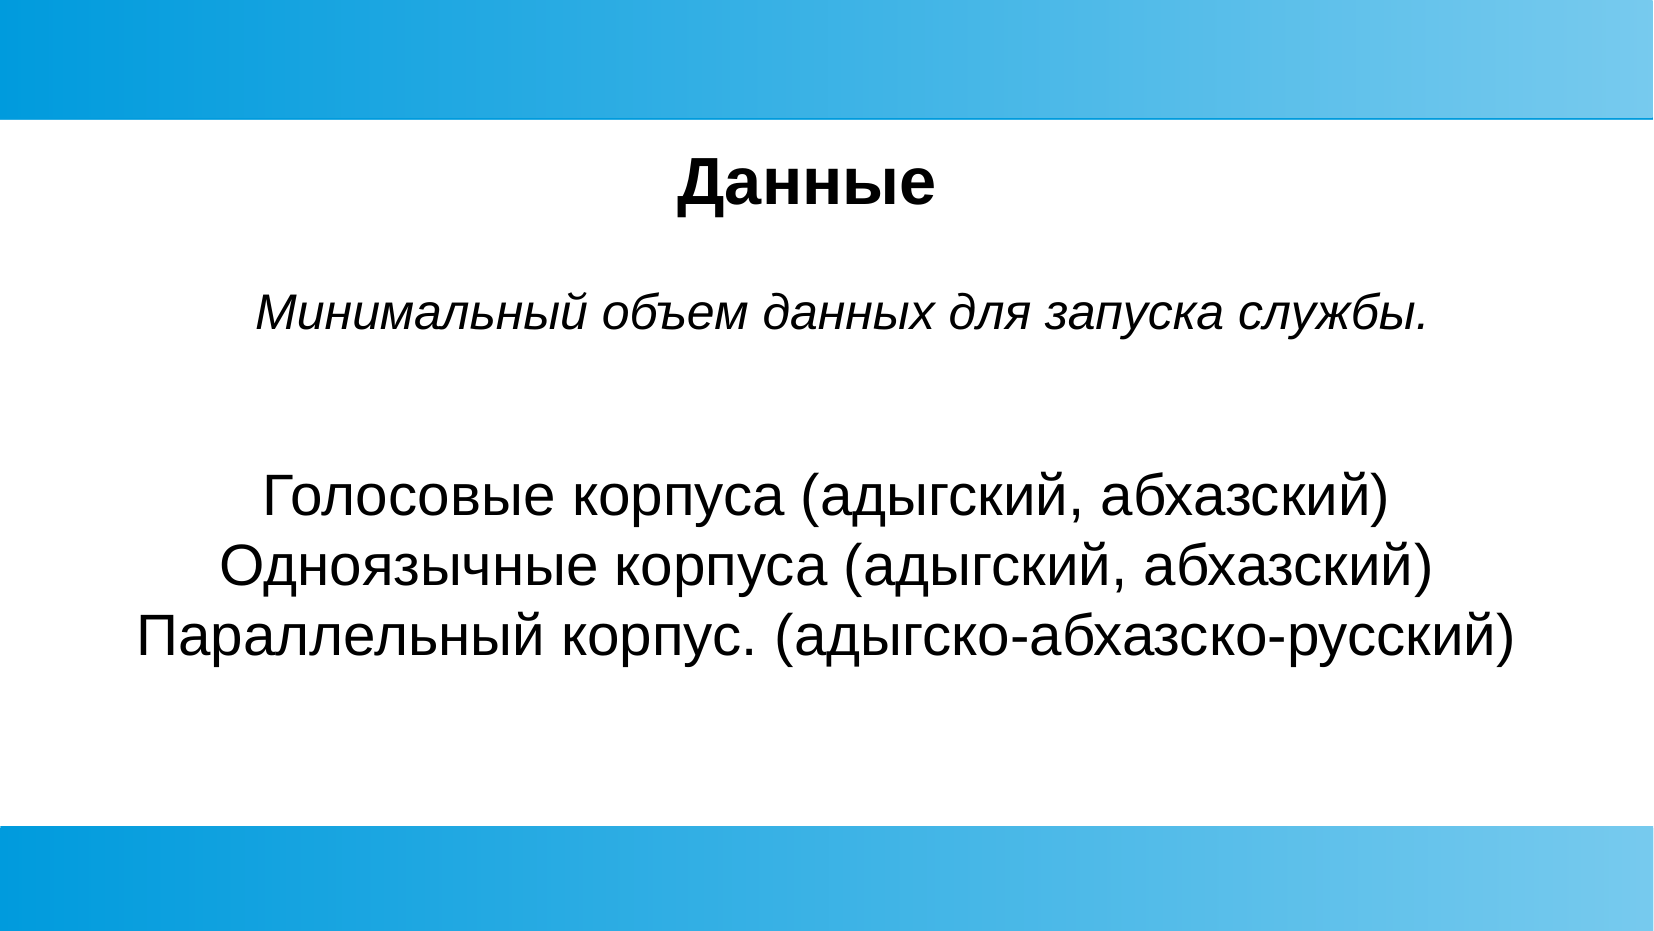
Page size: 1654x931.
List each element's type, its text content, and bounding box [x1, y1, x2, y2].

subtitle Данные [39, 112, 1575, 244]
text_box Минимальный объем данных для запуска службы. [75, 262, 1611, 357]
text_box Голосовые корпуса (адыгский, абхазский) Одноязычные корпуса (адыгский, абхазский) Параллельный корпус. (адыгско-абхазско-русский) [59, 412, 1595, 768]
